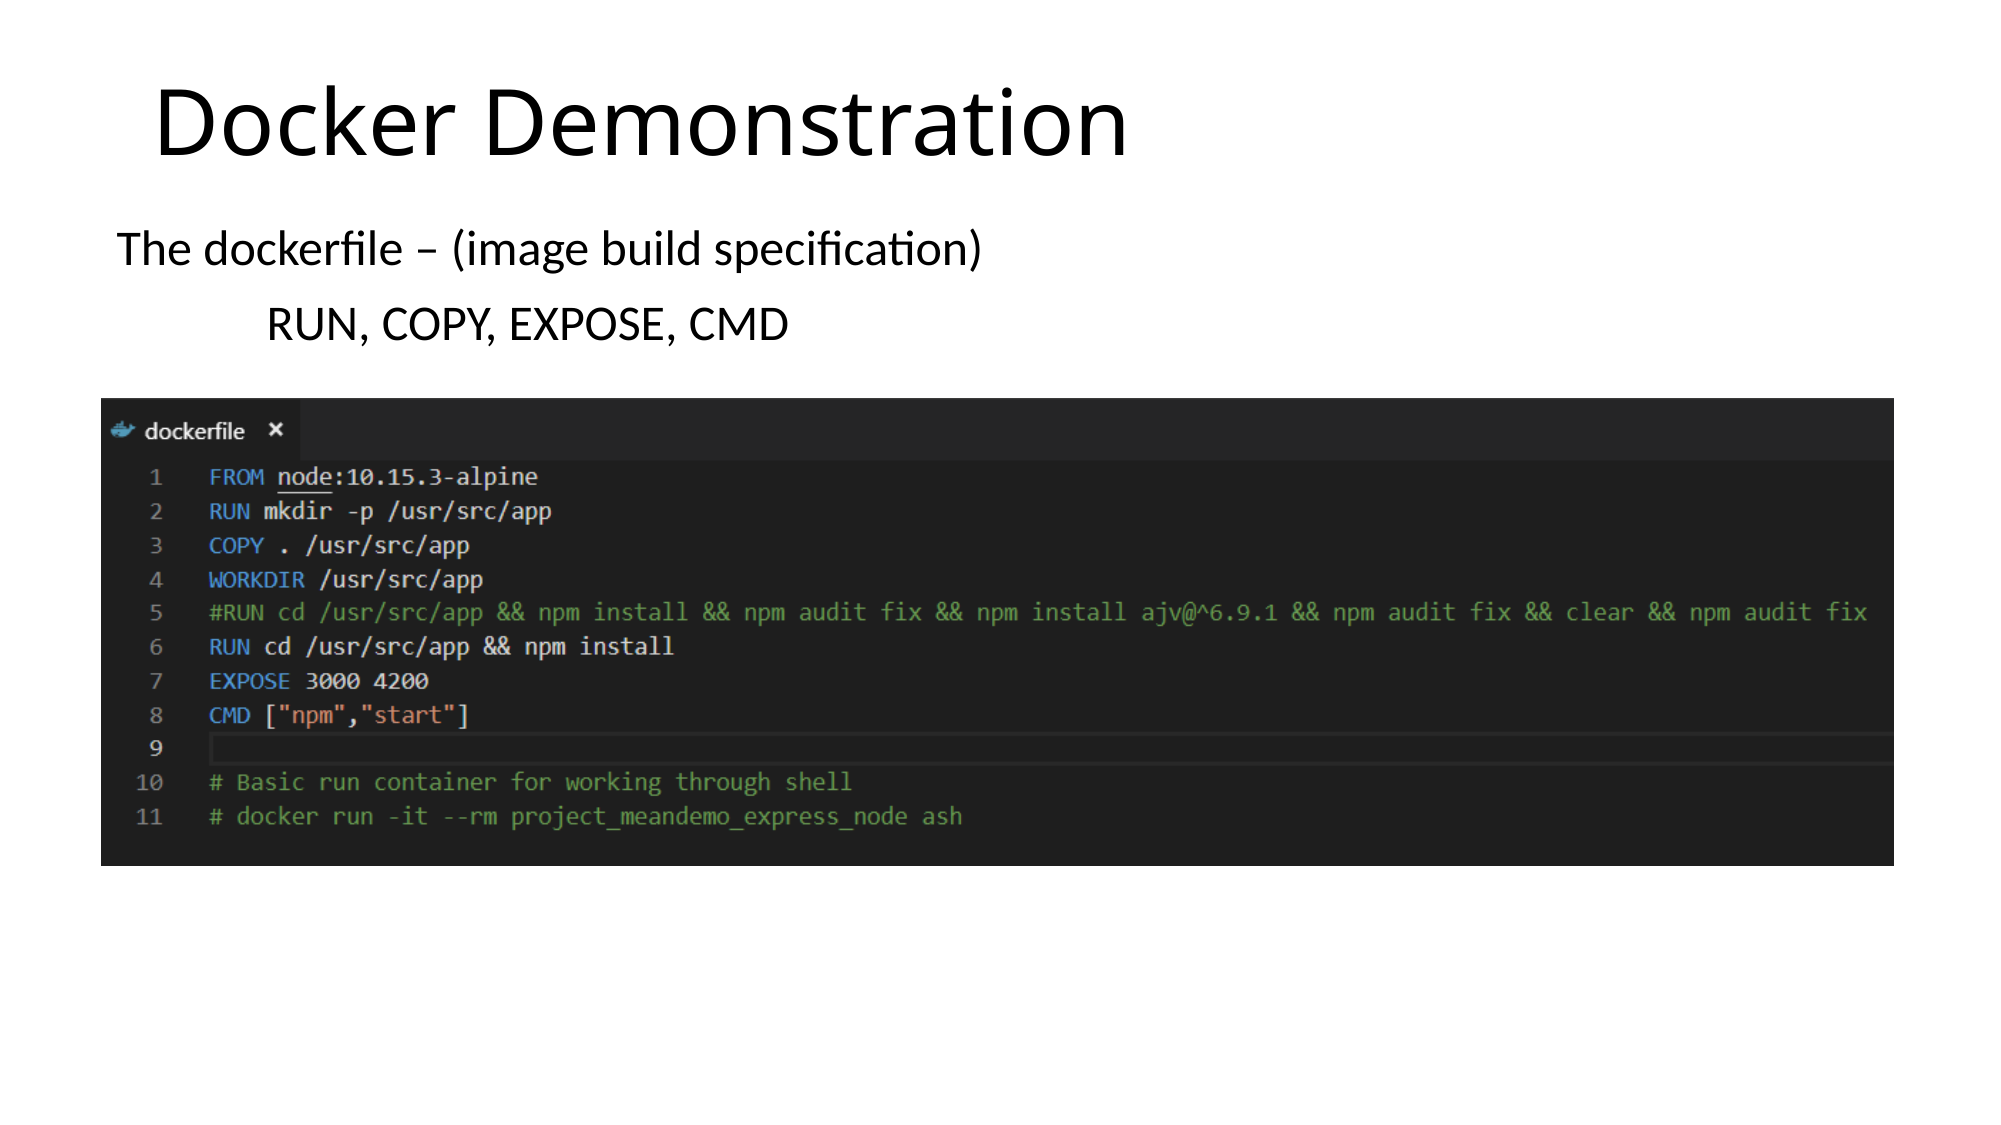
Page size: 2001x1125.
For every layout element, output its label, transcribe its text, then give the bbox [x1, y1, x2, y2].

picture [101, 398, 1894, 866]
list The dockerfile – (image build specification) RUN, COPY, EXPOSE, CMD [101, 204, 1899, 415]
title Docker Demonstration [137, 16, 1863, 204]
